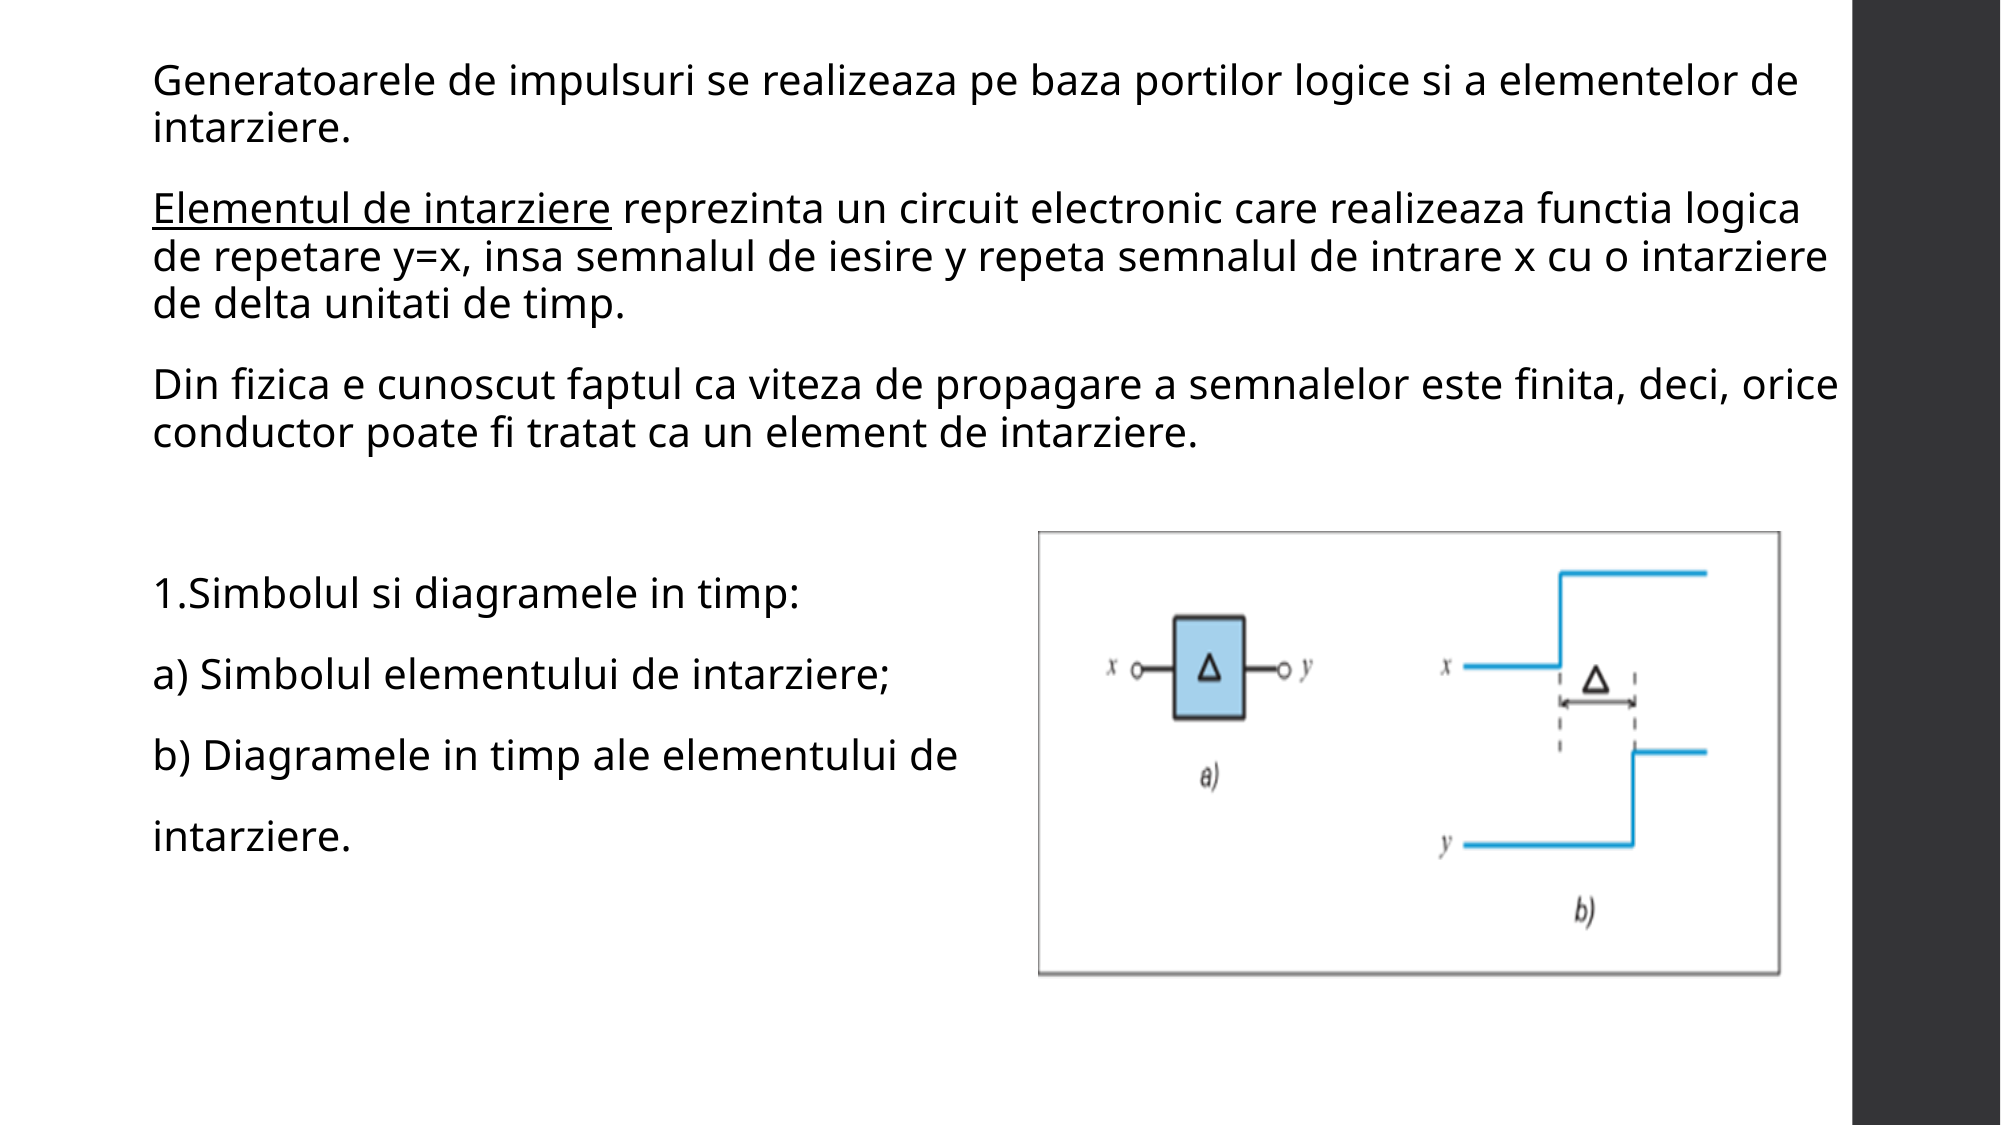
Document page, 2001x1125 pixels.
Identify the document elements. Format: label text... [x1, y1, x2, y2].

list Generatoarele de impulsuri se realizeaza pe baza portilor logice si a elementelor de intarziere. Elementul de intarziere reprezinta un circuit electronic care realizeaza functia logica de repetare y=x, insa semnalul de iesire y repeta semnalul de intrare x cu o intarziere de delta unitati de timp. Din fizica e cunoscut faptul ca viteza de propagare a semnalelor este finita, deci, orice conductor poate fi tratat ca un element de intarziere. 1.Simbolul si diagramele in timp: a) Simbolul elementului de intarziere; b) Diagramele in timp ale elementului de intarziere. [137, 49, 1863, 1014]
picture [1038, 531, 1793, 979]
